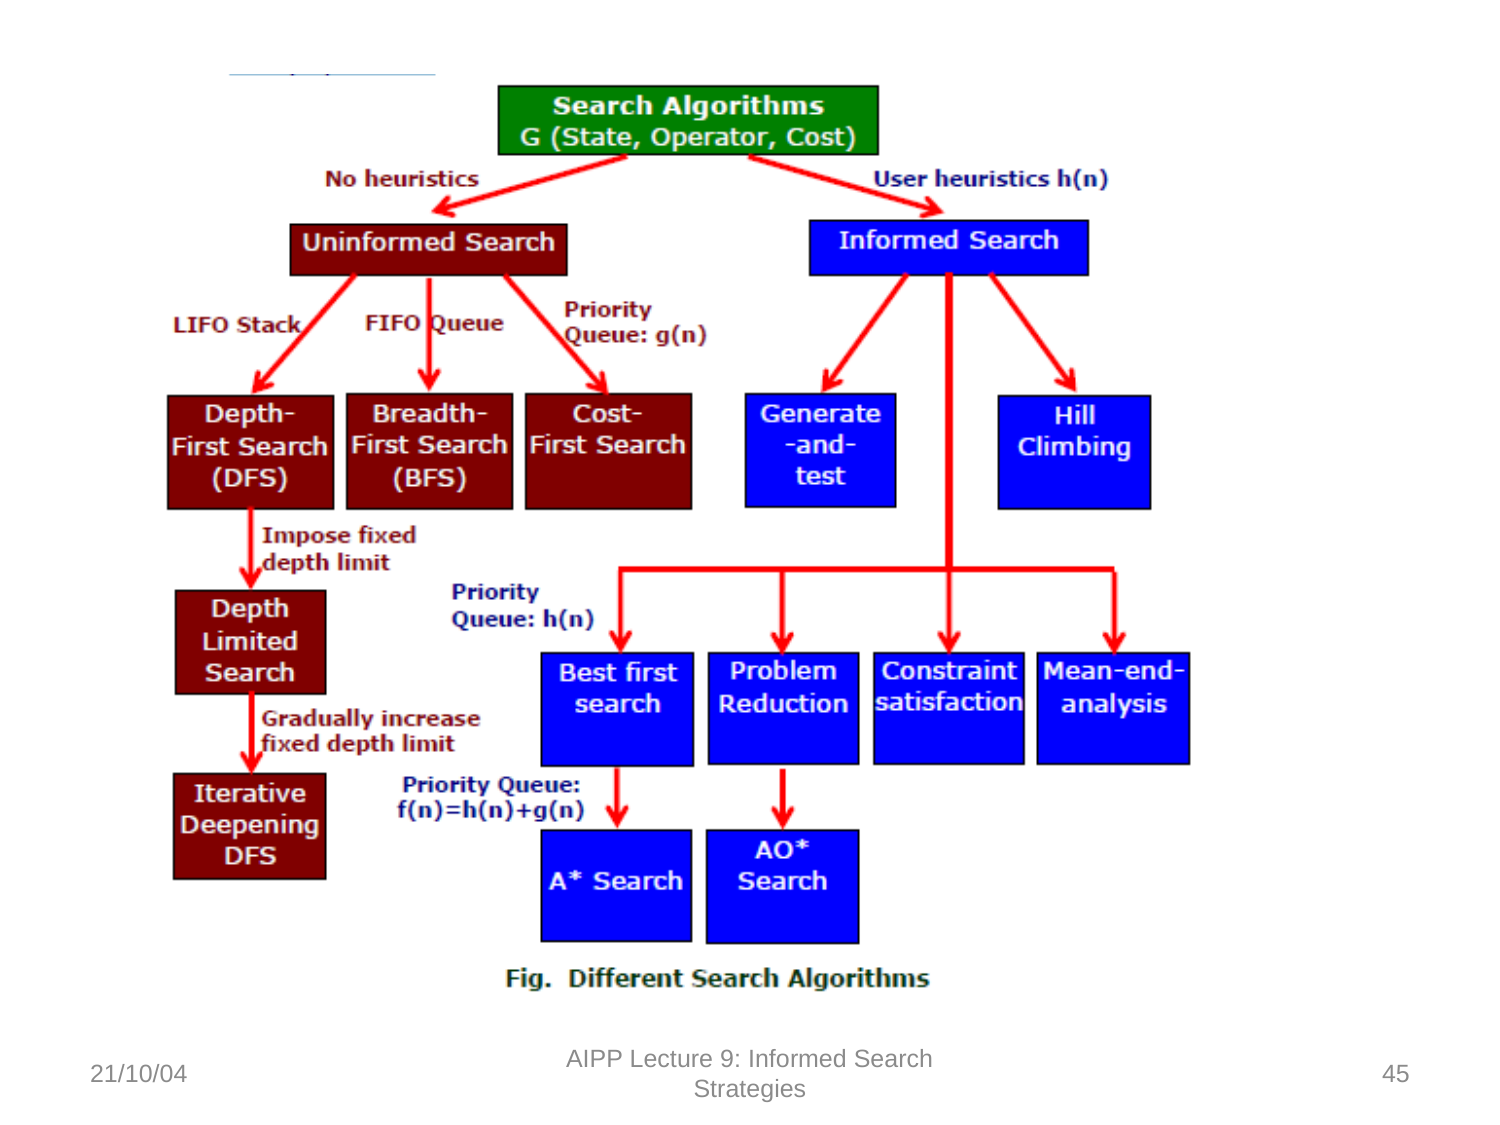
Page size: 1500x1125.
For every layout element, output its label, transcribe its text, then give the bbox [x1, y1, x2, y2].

footer AIPP Lecture 9: Informed Search Strategies [512, 1042, 988, 1103]
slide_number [75, 1042, 425, 1103]
picture [149, 74, 1216, 1007]
slide_number 45 [1074, 1042, 1425, 1103]
